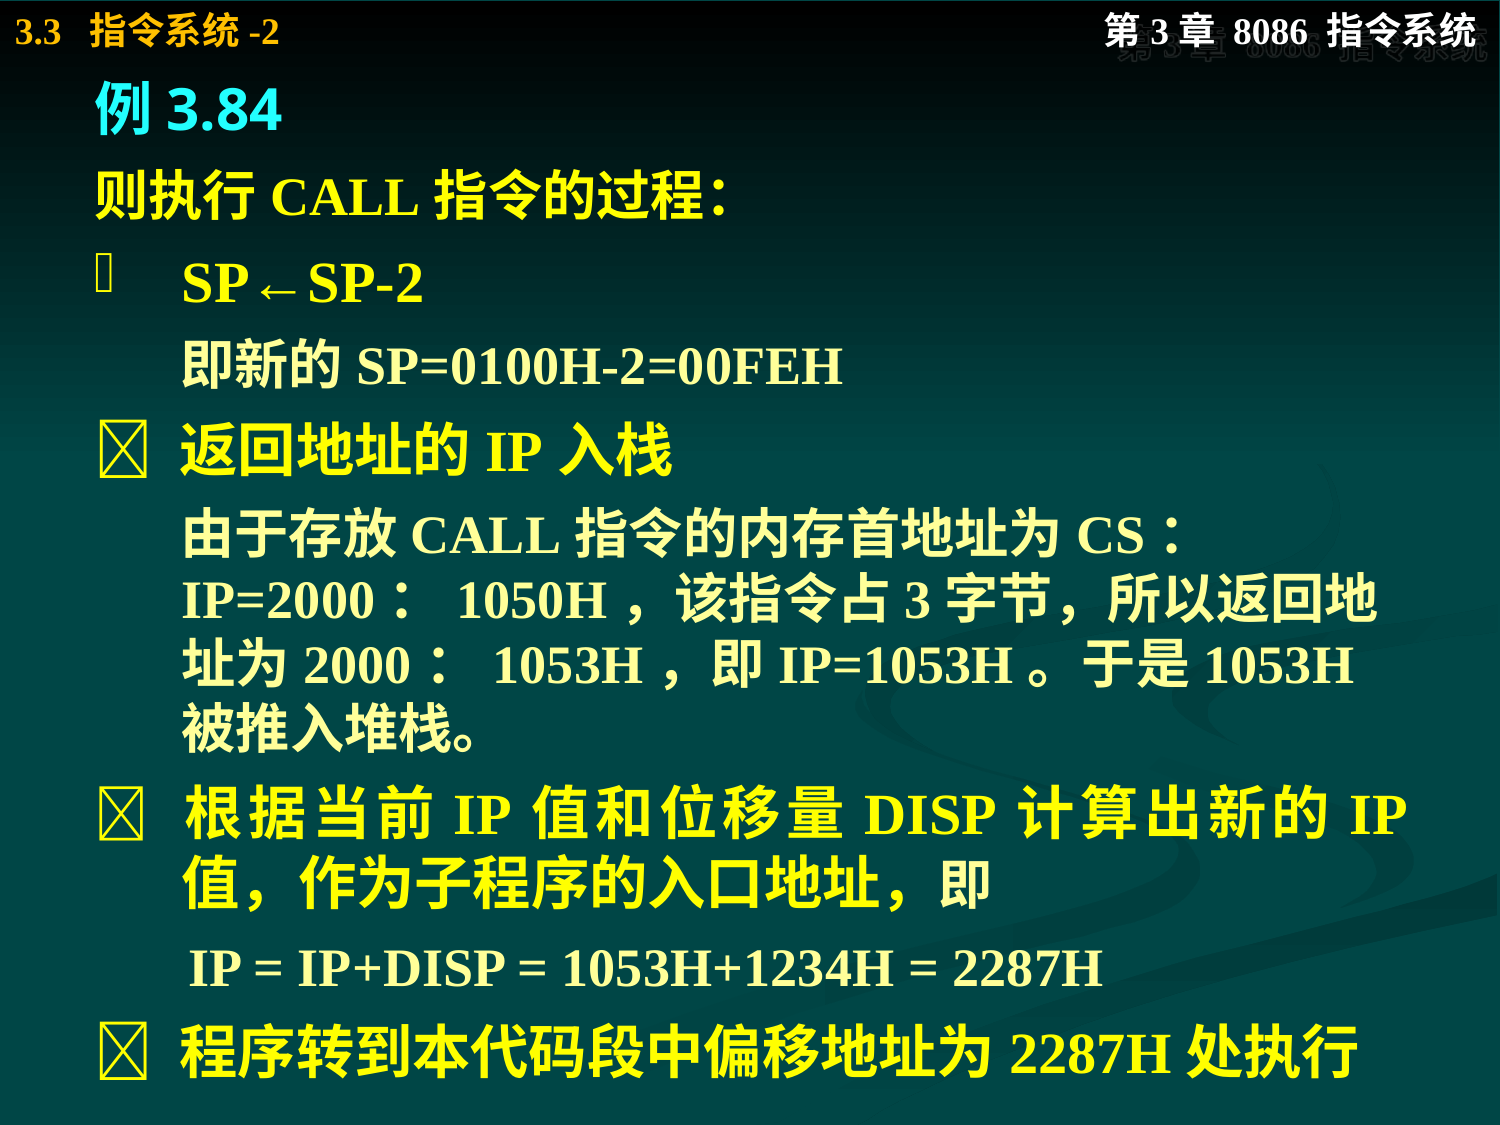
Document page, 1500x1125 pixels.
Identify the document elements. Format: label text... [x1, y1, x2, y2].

list 则执行CALL指令的过程： SP←SP-2 即新的SP=0100H-2=00FEH  返回地址的IP入栈 由于存放CALL指令的内存首地址为CS：IP=2000：1050H，该指令占3字节，所以返回地址为2000：1053H，即IP=1053H。于是1053H被推入堆栈。  根据当前IP值和位移量DISP计算出新的IP值，作为子程序的入口地址，即 IP = IP+DISP = 1053H+1234H = 2287H  程序转到本代码段中偏移地址为2287H处执行 [78, 153, 1437, 1065]
title 例3.84 [78, 51, 1430, 153]
